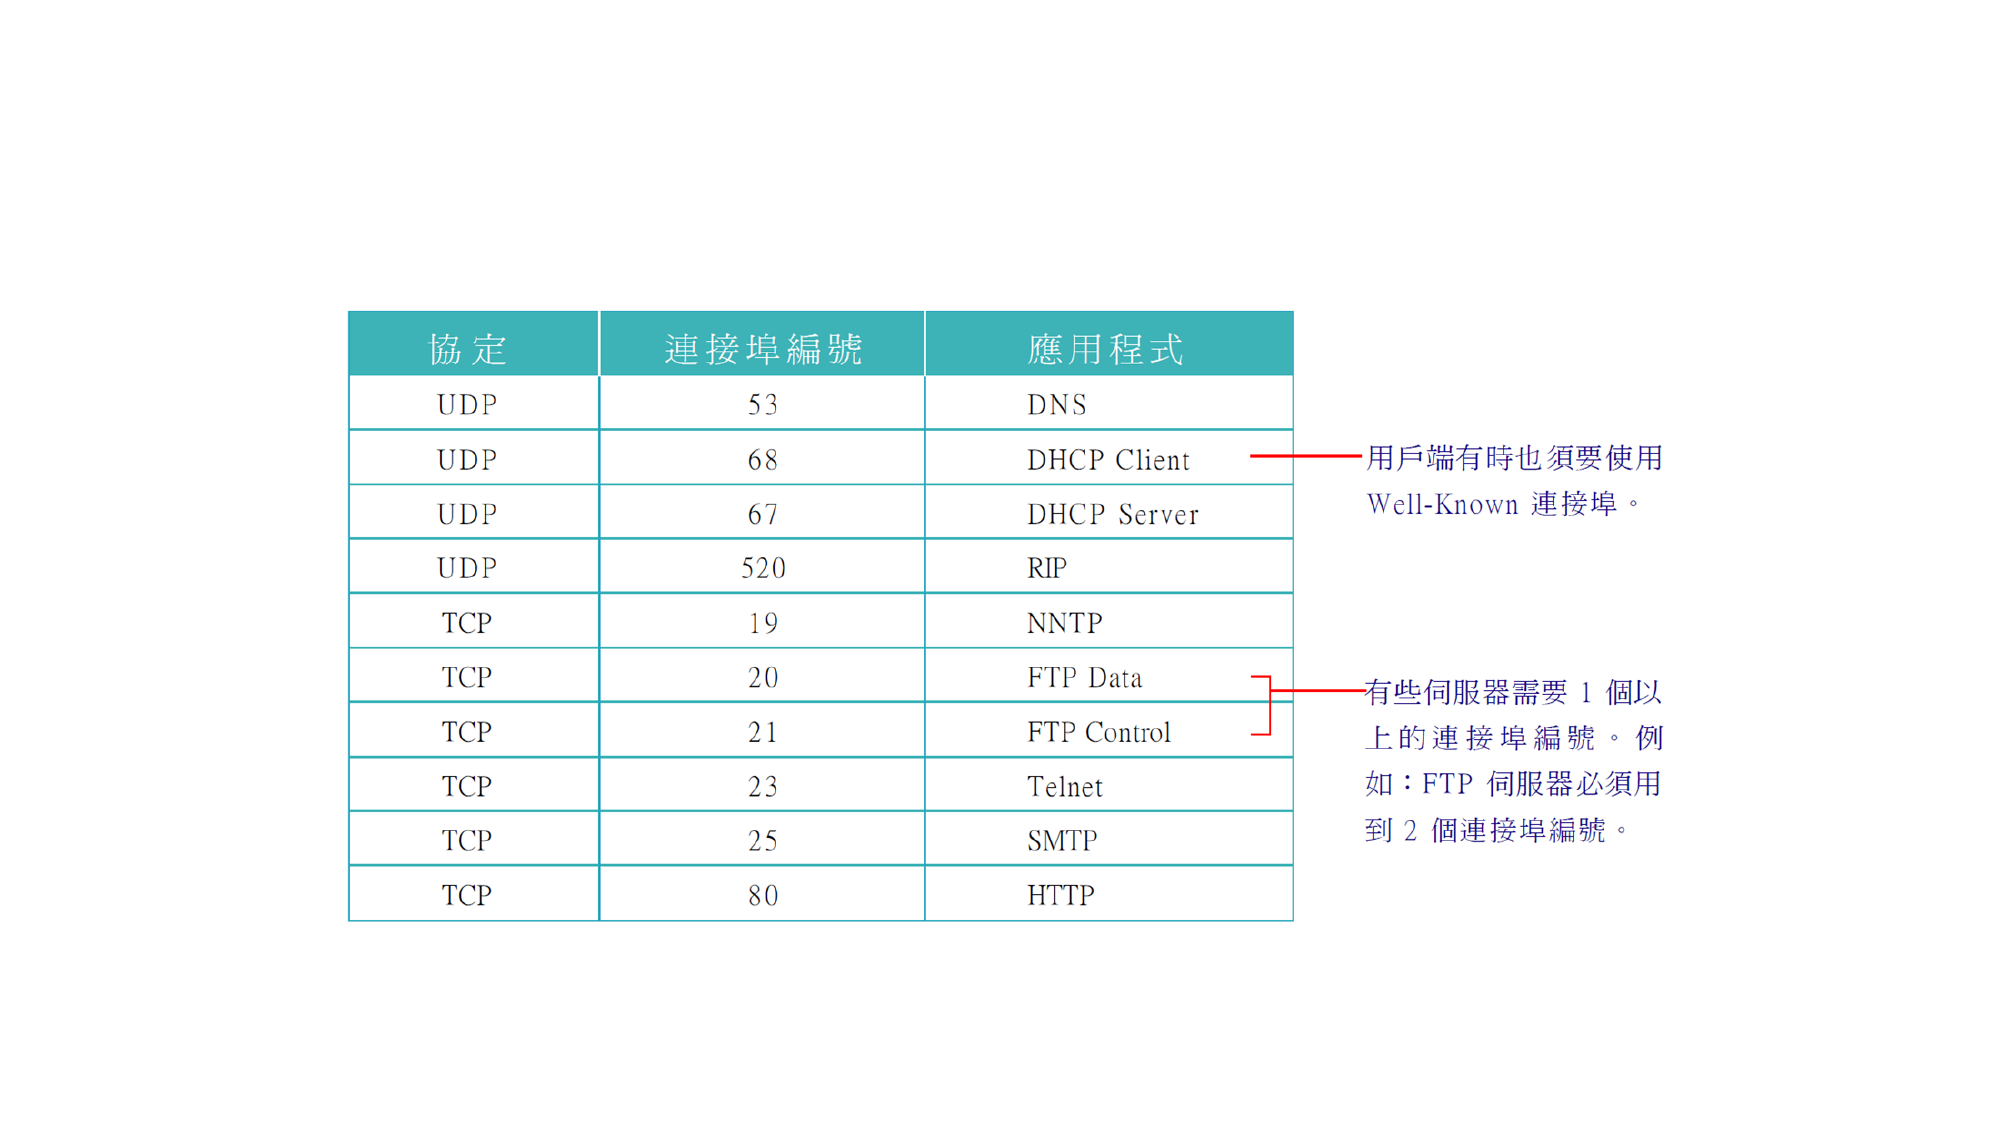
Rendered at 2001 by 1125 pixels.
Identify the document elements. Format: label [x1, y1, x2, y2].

list [336, 305, 1683, 932]
